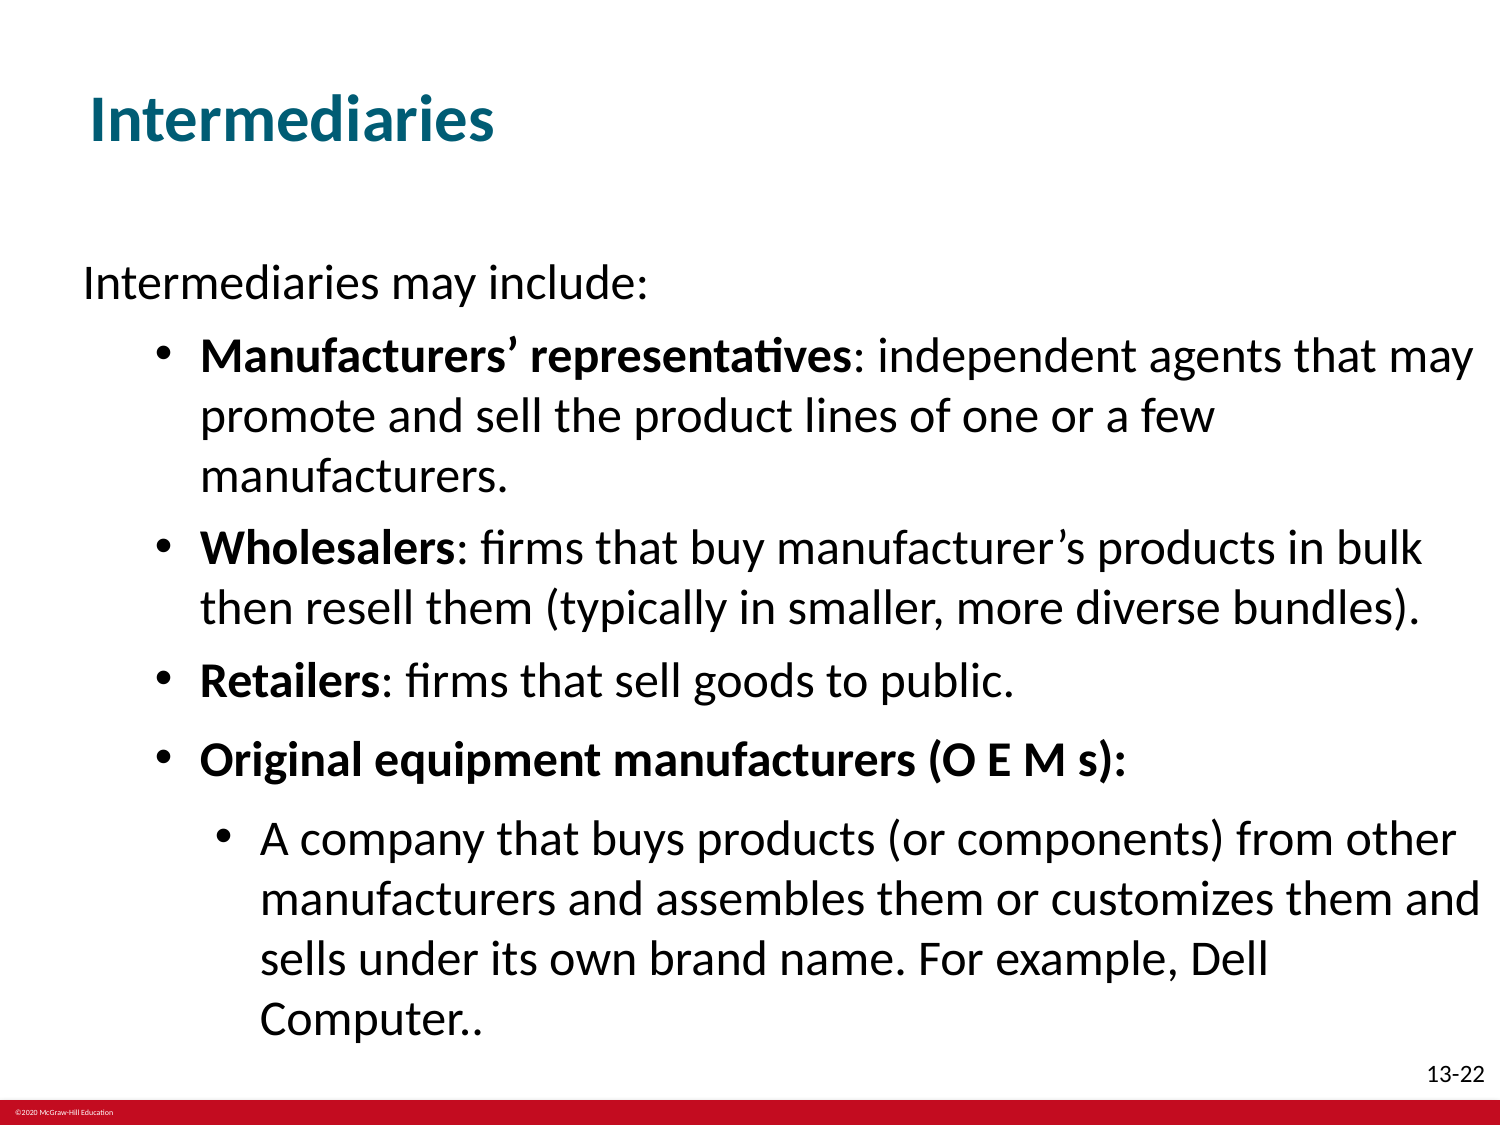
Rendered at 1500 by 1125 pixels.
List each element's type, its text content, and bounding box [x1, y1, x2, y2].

title Intermediaries [75, 24, 1425, 174]
list Intermediaries may include: Manufacturers’ representatives: independent agents that may promote and sell the product lines of one or a few manufacturers. Wholesalers: firms that buy manufacturer’s products in bulk then resell them (typically in smaller, more diverse bundles). Retailers: firms that sell goods to public. Original equipment manufacturers (O E M s): A company that buys products (or components) from other manufacturers and assembles them or customizes them and sells under its own brand name. For example, Dell Computer.. [50, 174, 1500, 1050]
